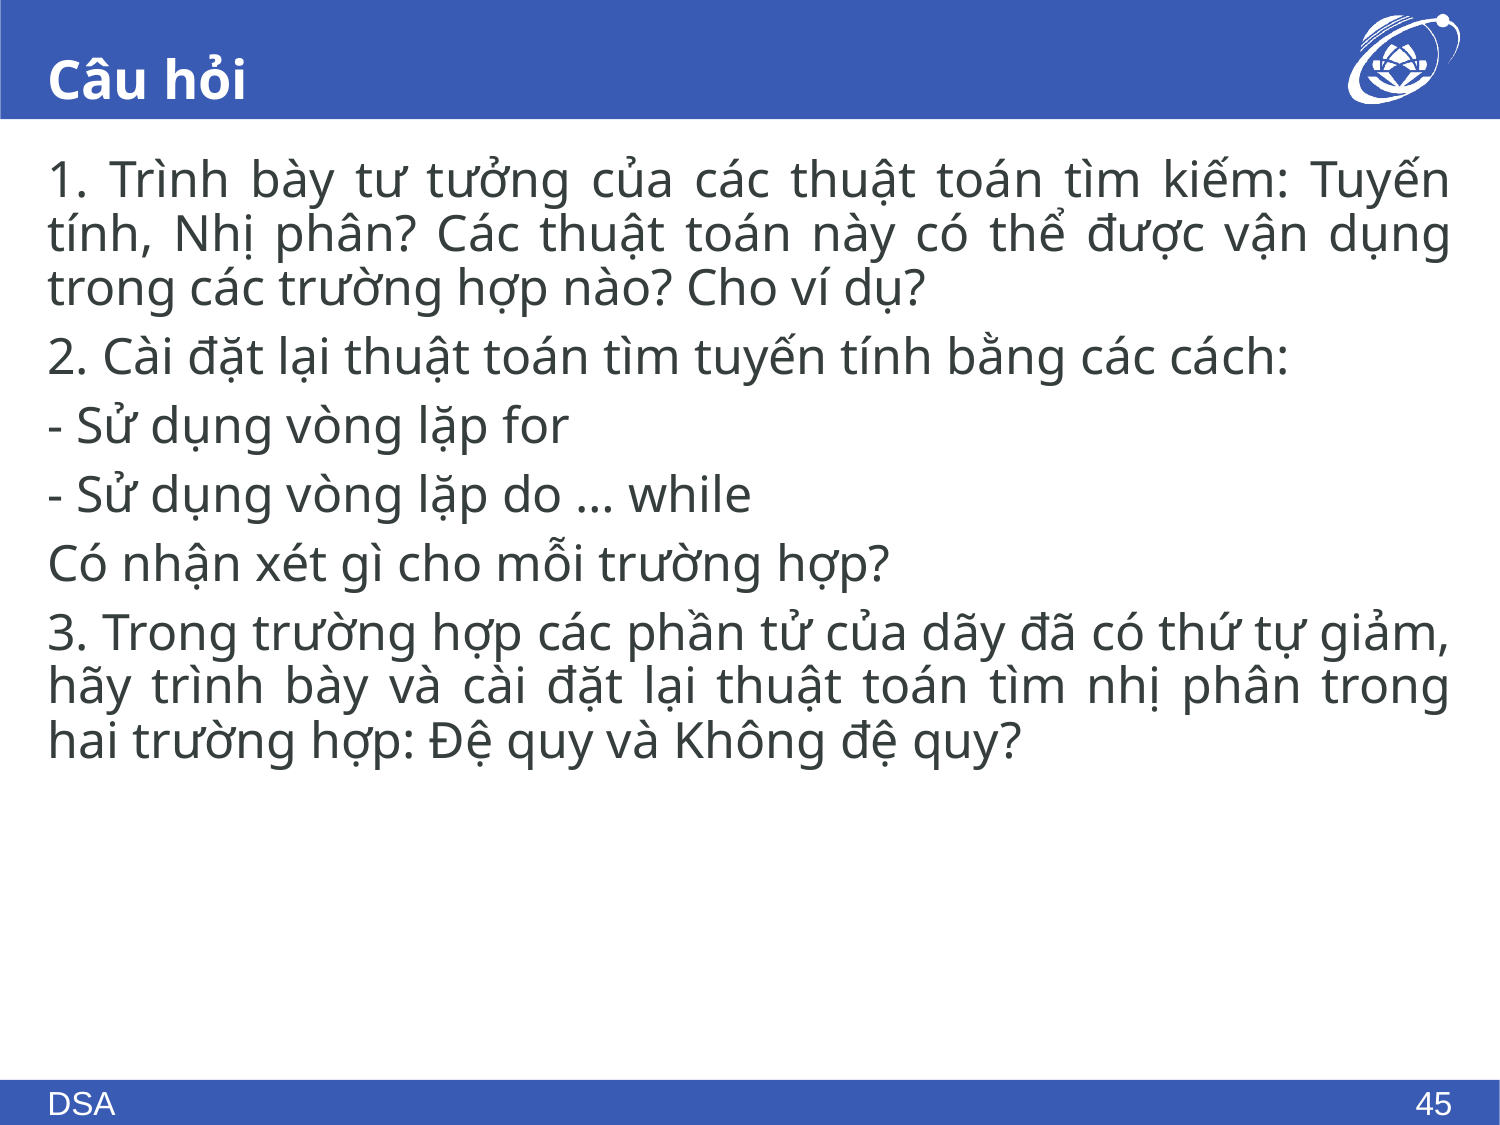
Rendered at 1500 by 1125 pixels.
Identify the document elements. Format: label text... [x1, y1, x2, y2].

slide_number 45 [1388, 1083, 1468, 1122]
footer DSA [32, 1083, 1271, 1122]
list 1. Trình bày tư tưởng của các thuật toán tìm kiếm: Tuyến tính, Nhị phân? Các thuật toán này có thể được vận dụng trong các trường hợp nào? Cho ví dụ? 2. Cài đặt lại thuật toán tìm tuyến tính bằng các cách: - Sử dụng vòng lặp for - Sử dụng vòng lặp do … while Có nhận xét gì cho mỗi trường hợp? 3. Trong trường hợp các phần tử của dãy đã có thứ tự giảm, hãy trình bày và cài đặt lại thuật toán tìm nhị phân trong hai trường hợp: Đệ quy và Không đệ quy? [32, 146, 1468, 1054]
title Câu hỏi [32, 0, 1468, 120]
